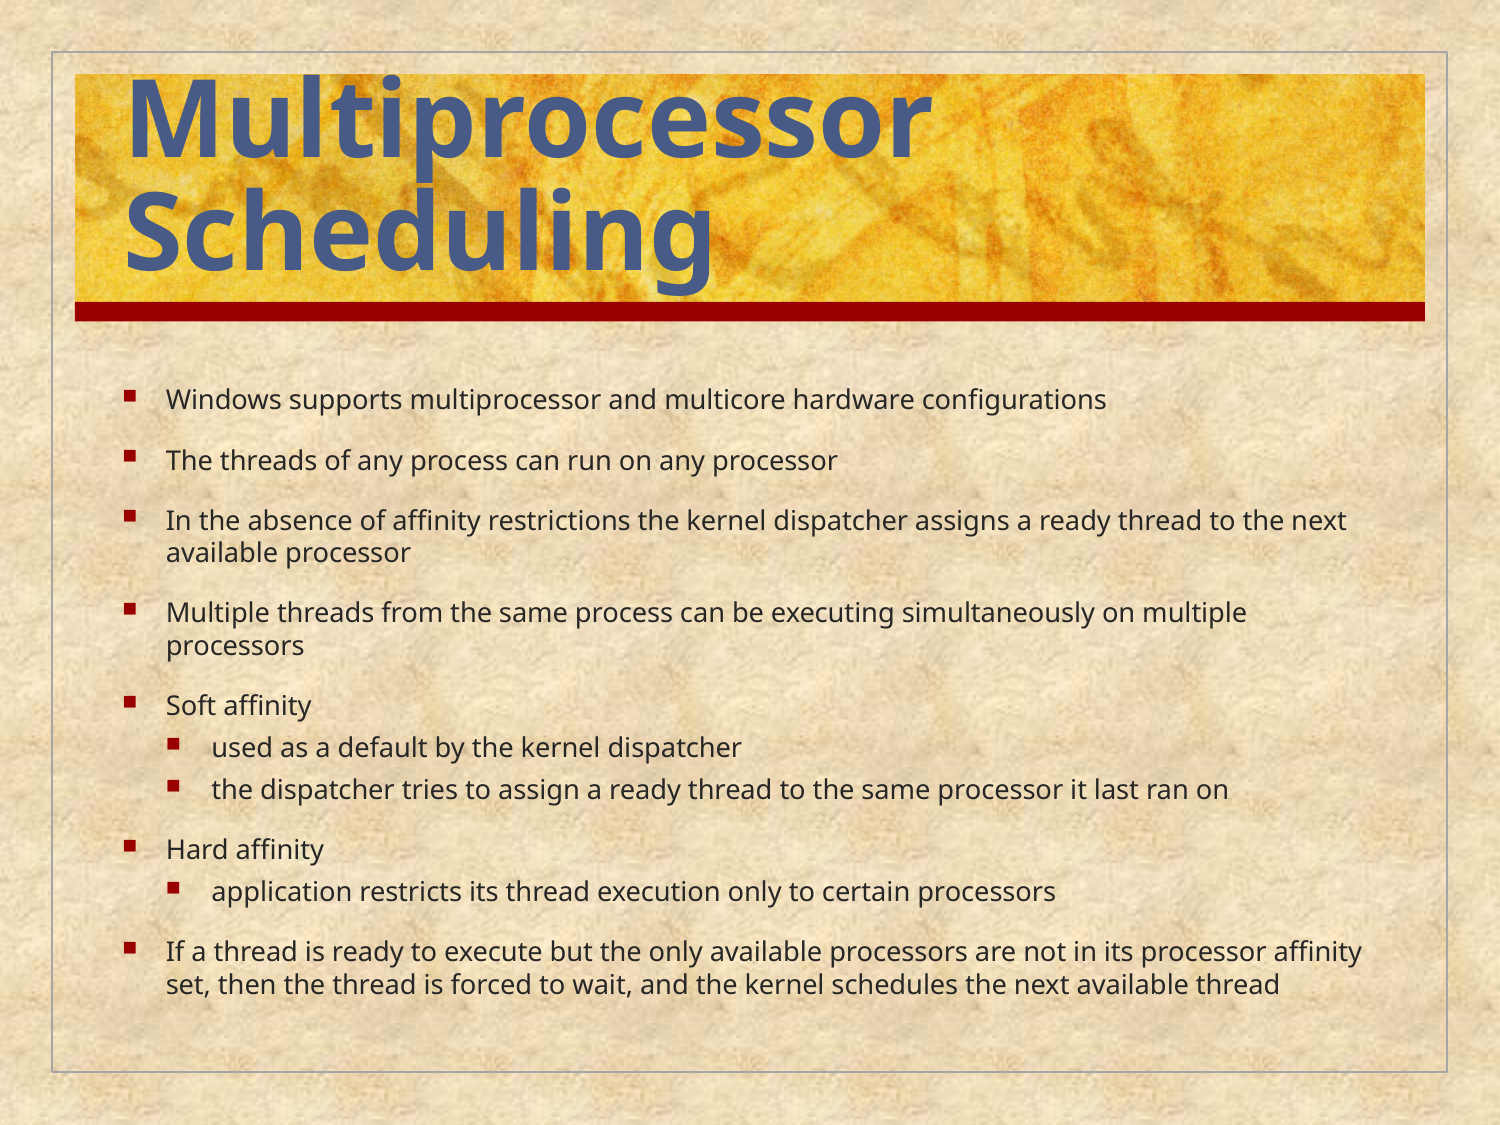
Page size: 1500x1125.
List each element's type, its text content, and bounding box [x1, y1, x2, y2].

title Multiprocessor Scheduling [108, 74, 1392, 292]
picture [0, 0, 1500, 1125]
list Windows supports multiprocessor and multicore hardware configurations The threads of any process can run on any processor In the absence of affinity restrictions the kernel dispatcher assigns a ready thread to the next available processor Multiple threads from the same process can be executing simultaneously on multiple processors Soft affinity used as a default by the kernel dispatcher the dispatcher tries to assign a ready thread to the same processor it last ran on Hard affinity application restricts its thread execution only to certain processors If a thread is ready to execute but the only available processors are not in its processor affinity set, then the thread is forced to wait, and the kernel schedules the next available thread [107, 375, 1400, 1038]
